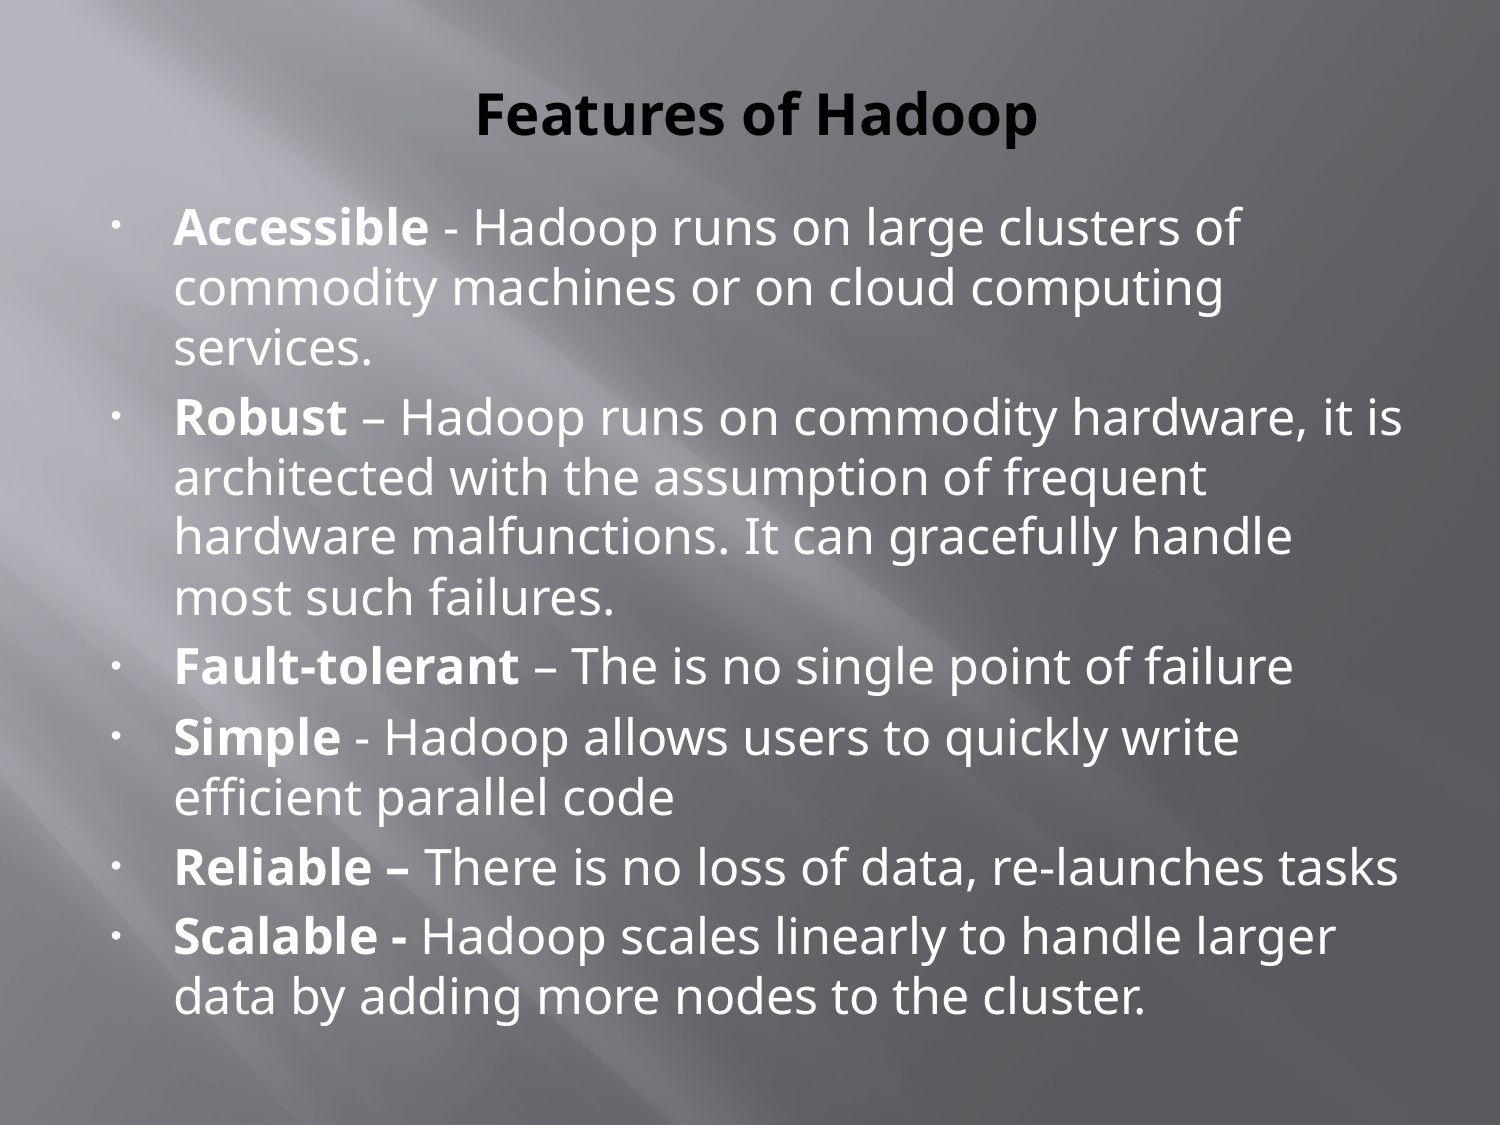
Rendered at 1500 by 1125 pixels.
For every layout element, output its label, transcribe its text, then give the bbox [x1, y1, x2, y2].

title Features of Hadoop [82, 70, 1432, 225]
list Accessible - Hadoop runs on large clusters of commodity machines or on cloud computing services. Robust – Hadoop runs on commodity hardware, it is architected with the assumption of frequent hardware malfunctions. It can gracefully handle most such failures. Fault-tolerant – The is no single point of failure Simple - Hadoop allows users to quickly write efficient parallel code Reliable – There is no loss of data, re-launches tasks Scalable - Hadoop scales linearly to handle larger data by adding more nodes to the cluster. [75, 187, 1425, 1067]
